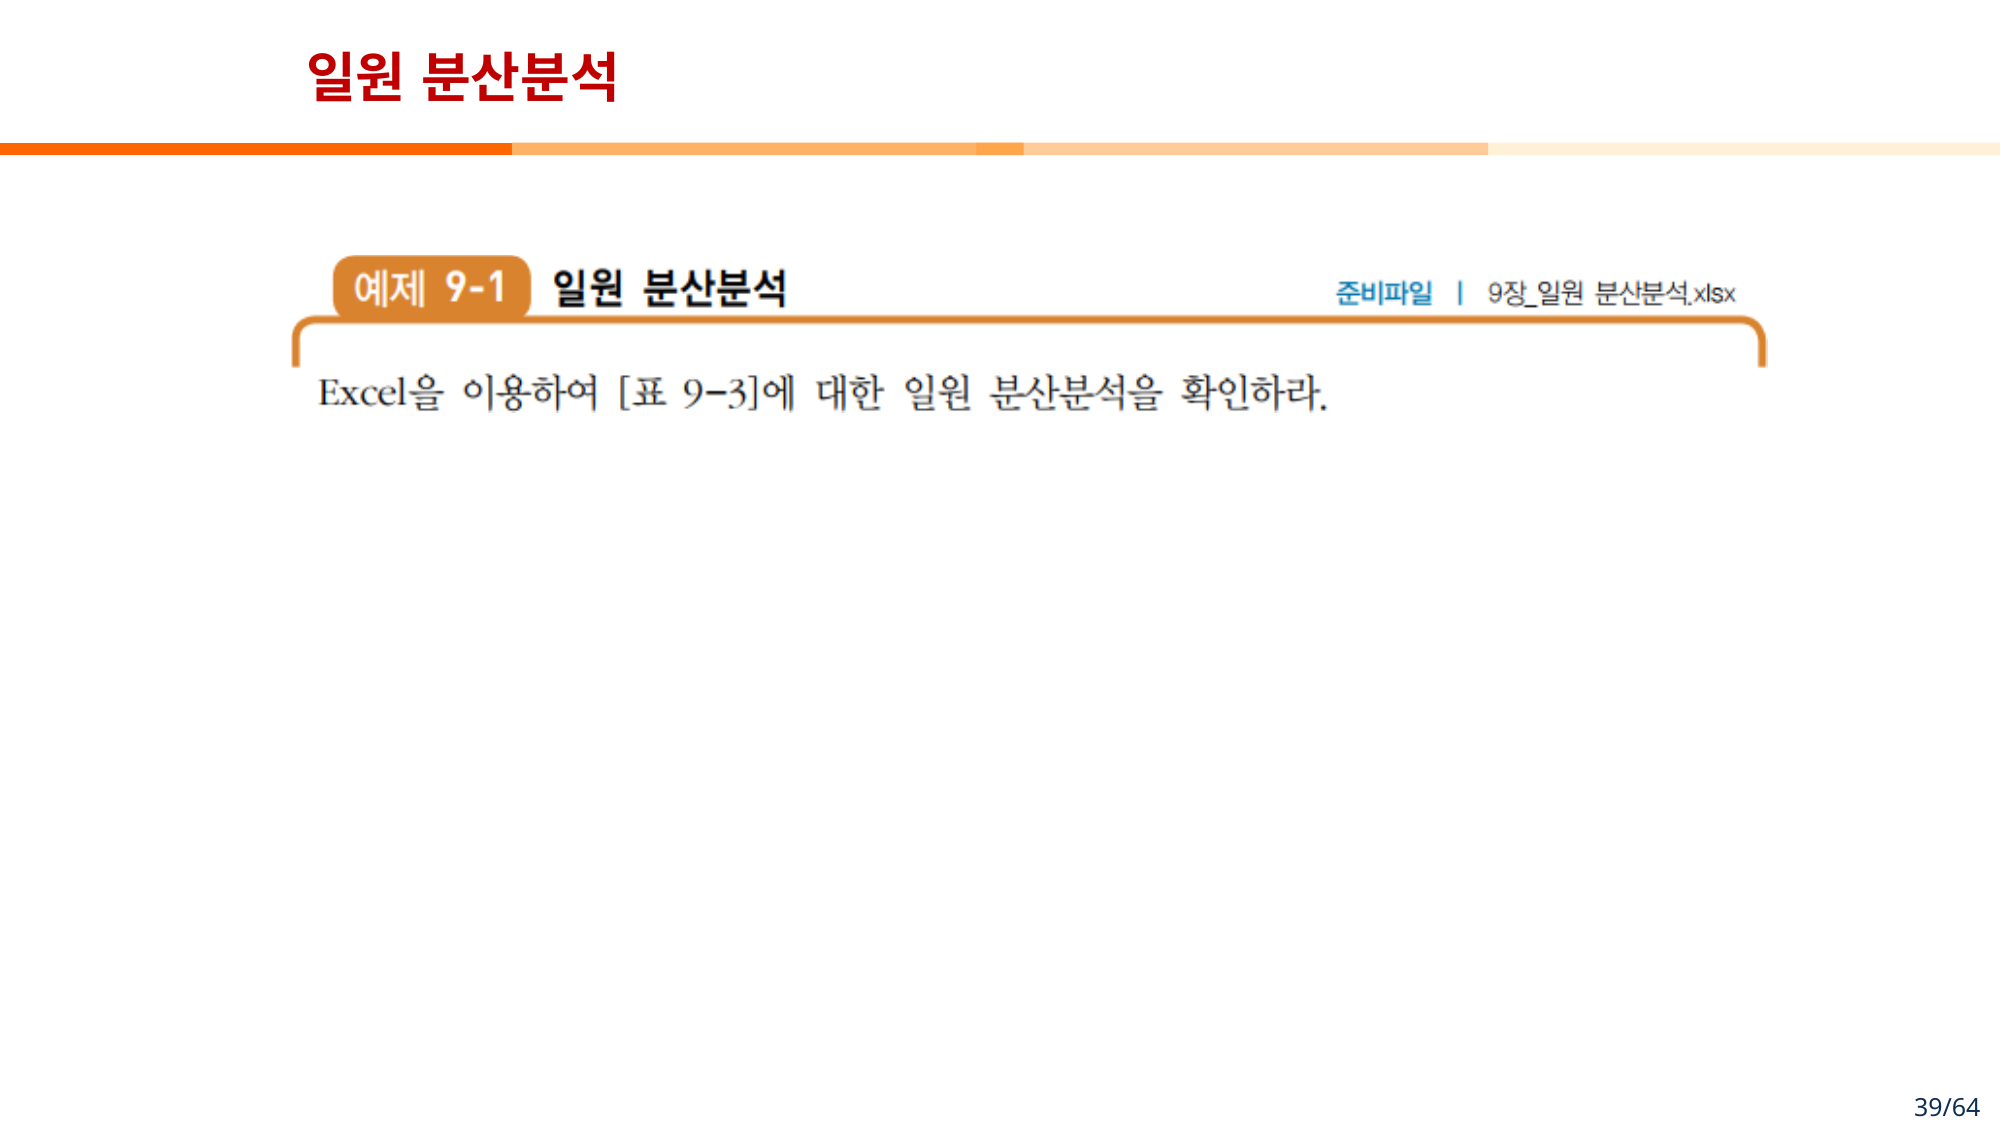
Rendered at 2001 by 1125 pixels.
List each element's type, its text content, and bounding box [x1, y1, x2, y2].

title 일원 분산분석 [291, 31, 1532, 122]
picture [290, 255, 1769, 413]
